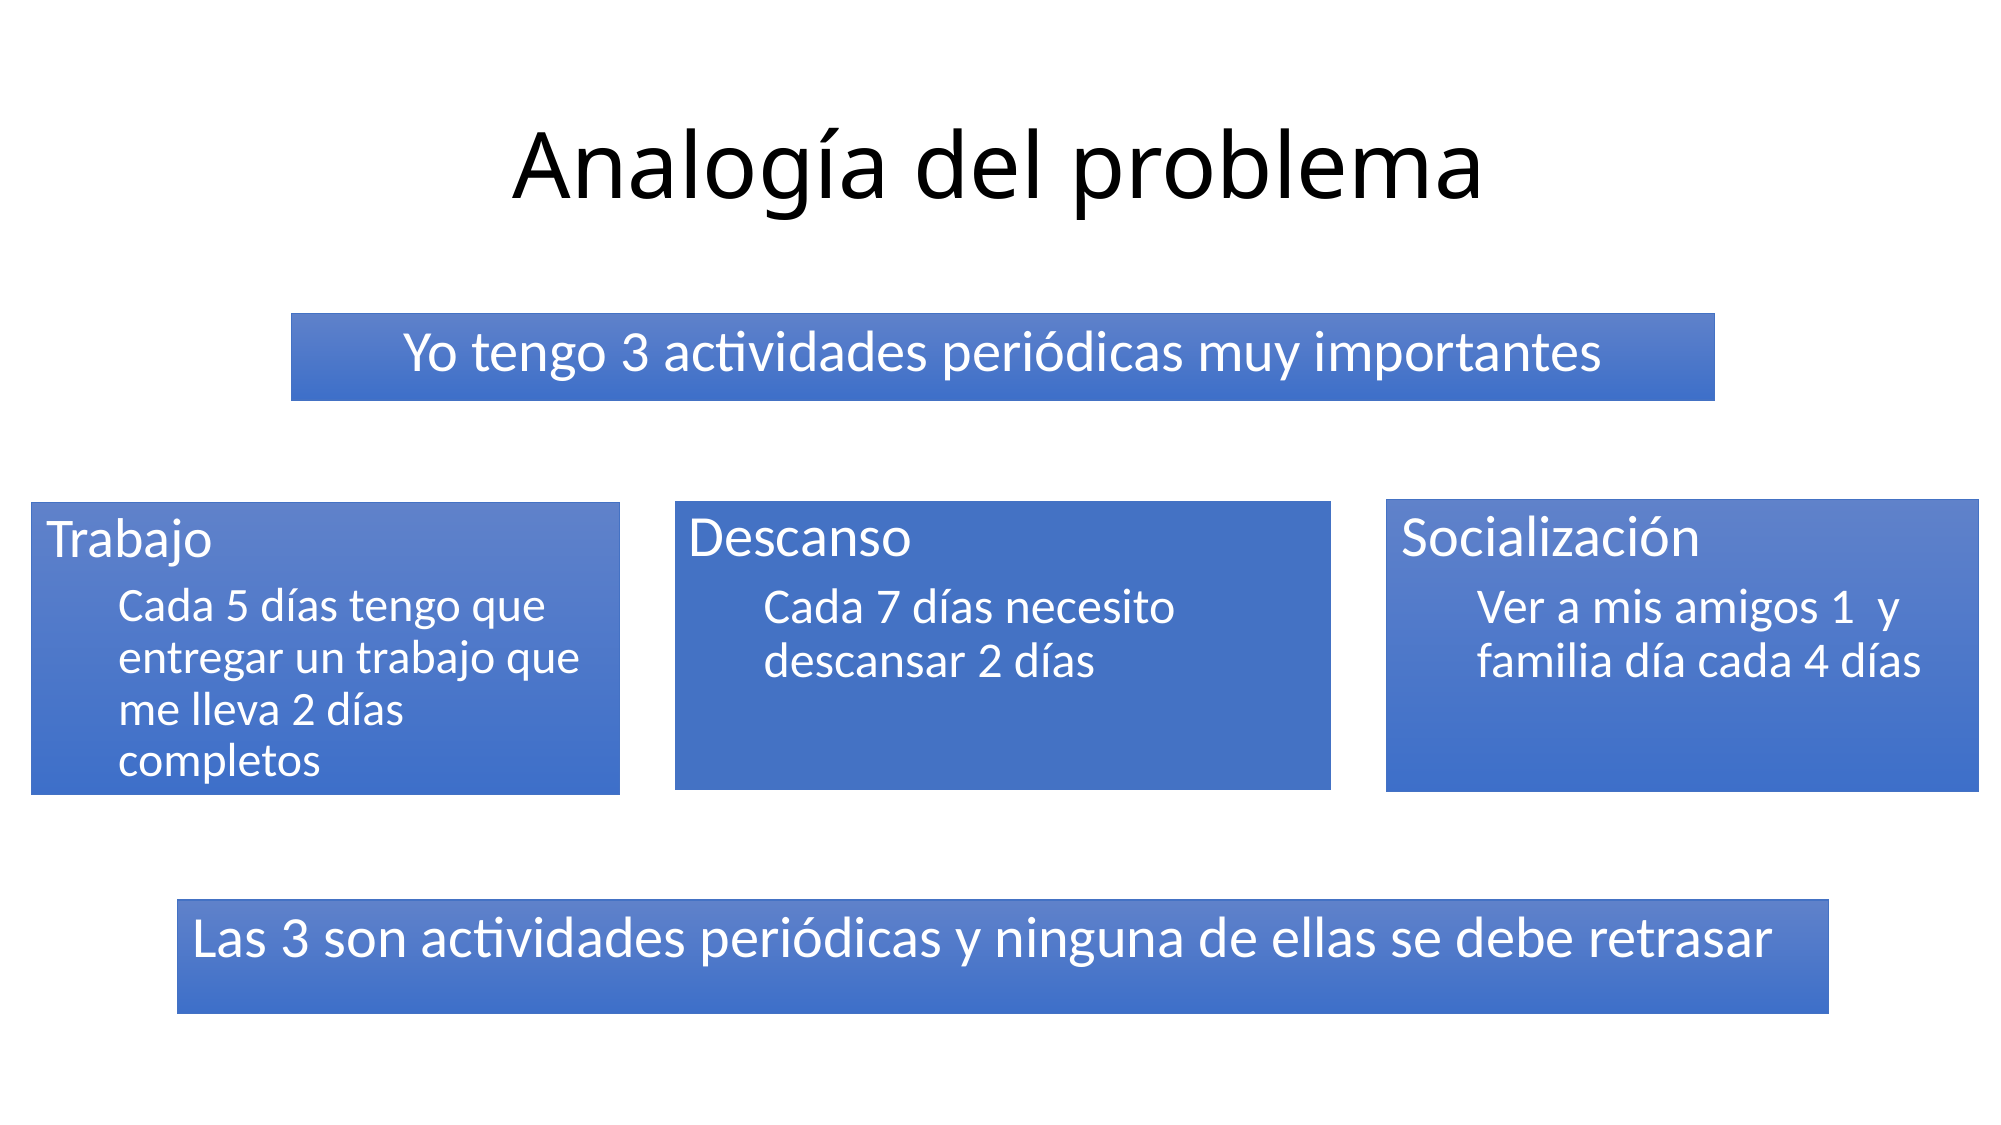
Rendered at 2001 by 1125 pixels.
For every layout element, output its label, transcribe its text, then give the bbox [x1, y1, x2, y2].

text_box Trabajo Cada 5 días tengo que entregar un trabajo que me lleva 2 días completos [31, 502, 620, 795]
title Analogía del problema [137, 59, 1863, 278]
list Socialización Ver a mis amigos 1 y familia día cada 4 días [1386, 499, 1979, 792]
text_box Descanso Cada 7 días necesito descansar 2 días [672, 498, 1334, 793]
text_box Las 3 son actividades periódicas y ninguna de ellas se debe retrasar [177, 899, 1829, 1014]
text_box Yo tengo 3 actividades periódicas muy importantes [291, 313, 1715, 401]
